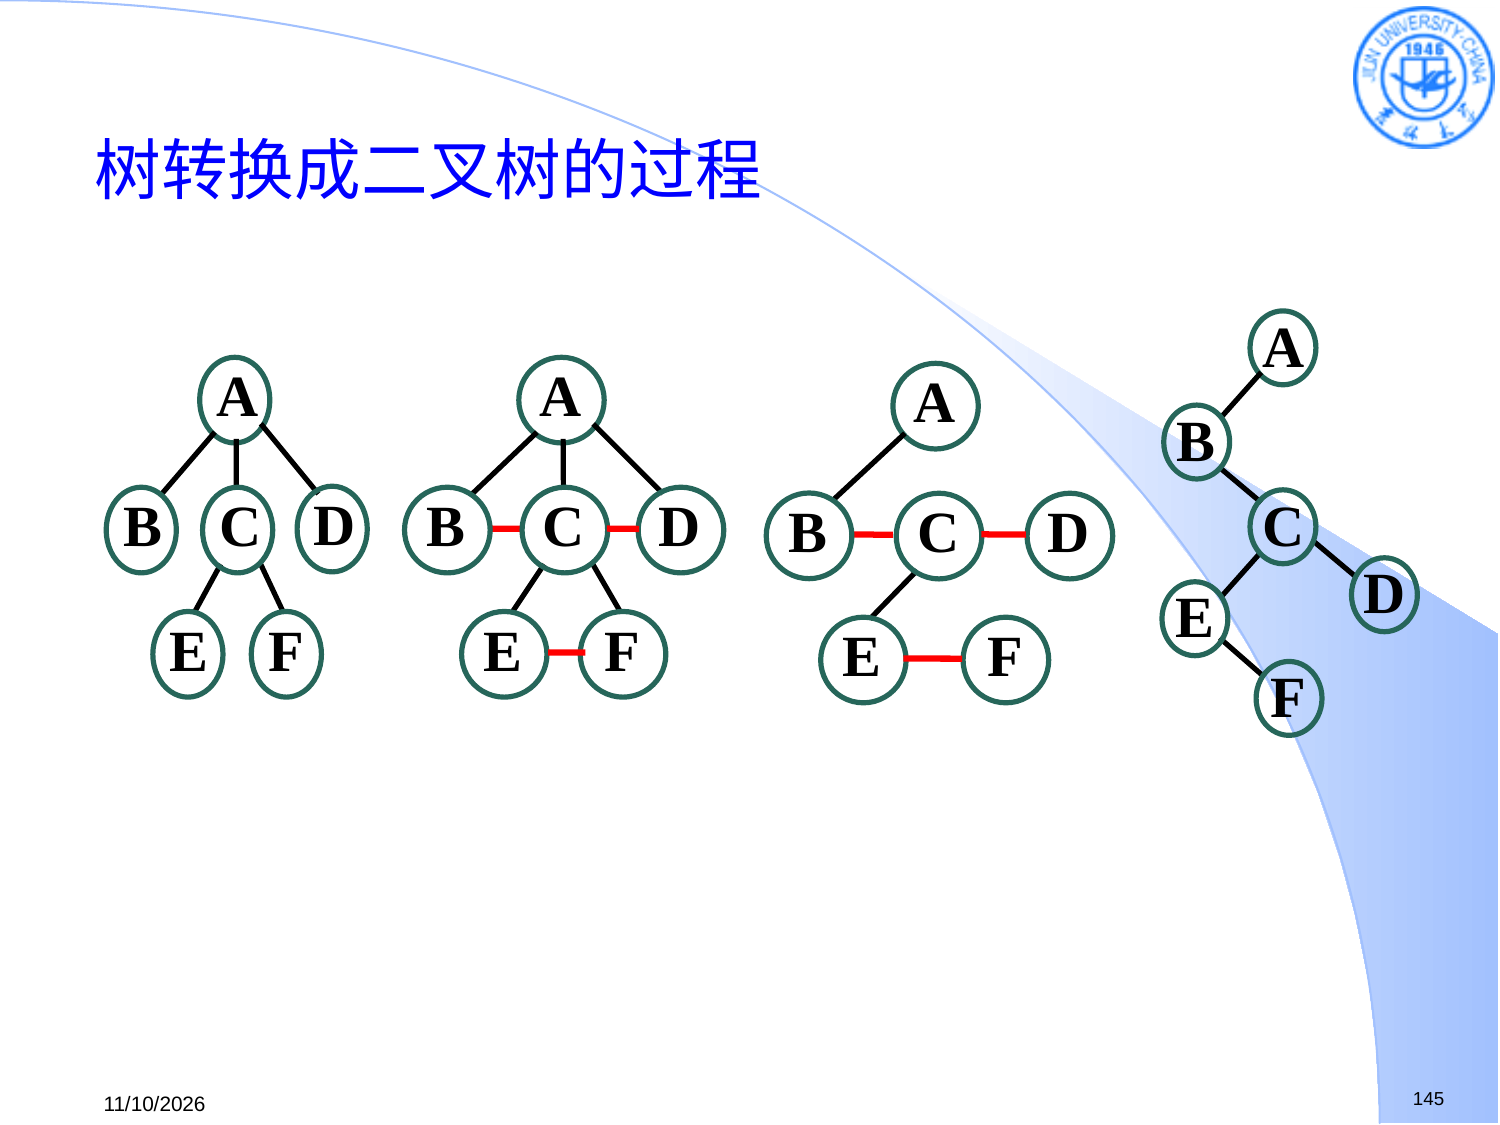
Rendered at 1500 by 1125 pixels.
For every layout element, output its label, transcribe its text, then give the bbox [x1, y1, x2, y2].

list 树转换成二叉树的过程 [94, 137, 910, 206]
picture [1353, 6, 1495, 149]
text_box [105, 310, 1418, 736]
